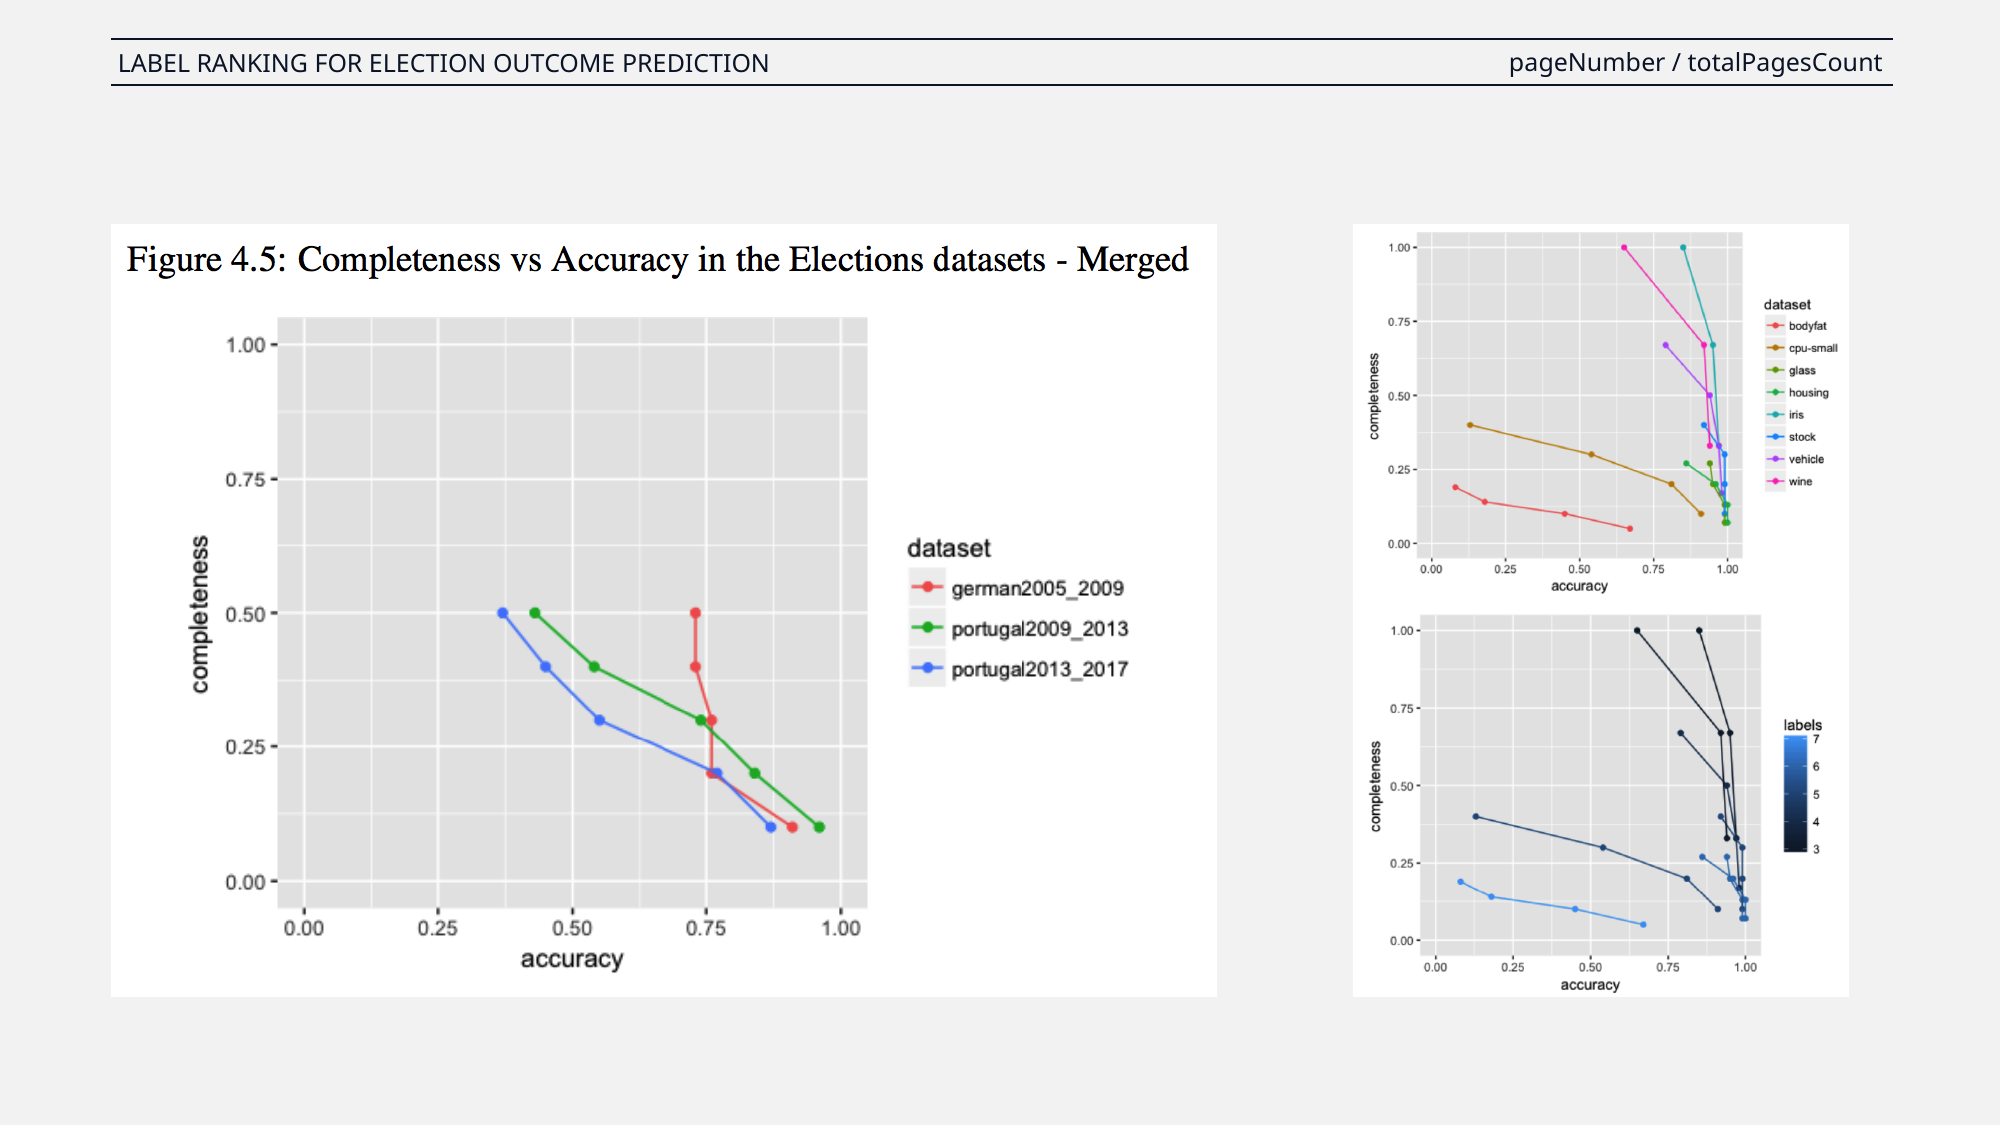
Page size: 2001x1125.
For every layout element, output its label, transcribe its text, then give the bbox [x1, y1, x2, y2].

picture [1352, 224, 1850, 998]
text_box pageNumber / totalPagesCount [1137, 39, 1899, 85]
picture [111, 224, 1217, 997]
text_box LABEL RANKING FOR ELECTION OUTCOME PREDICTION [103, 40, 865, 86]
